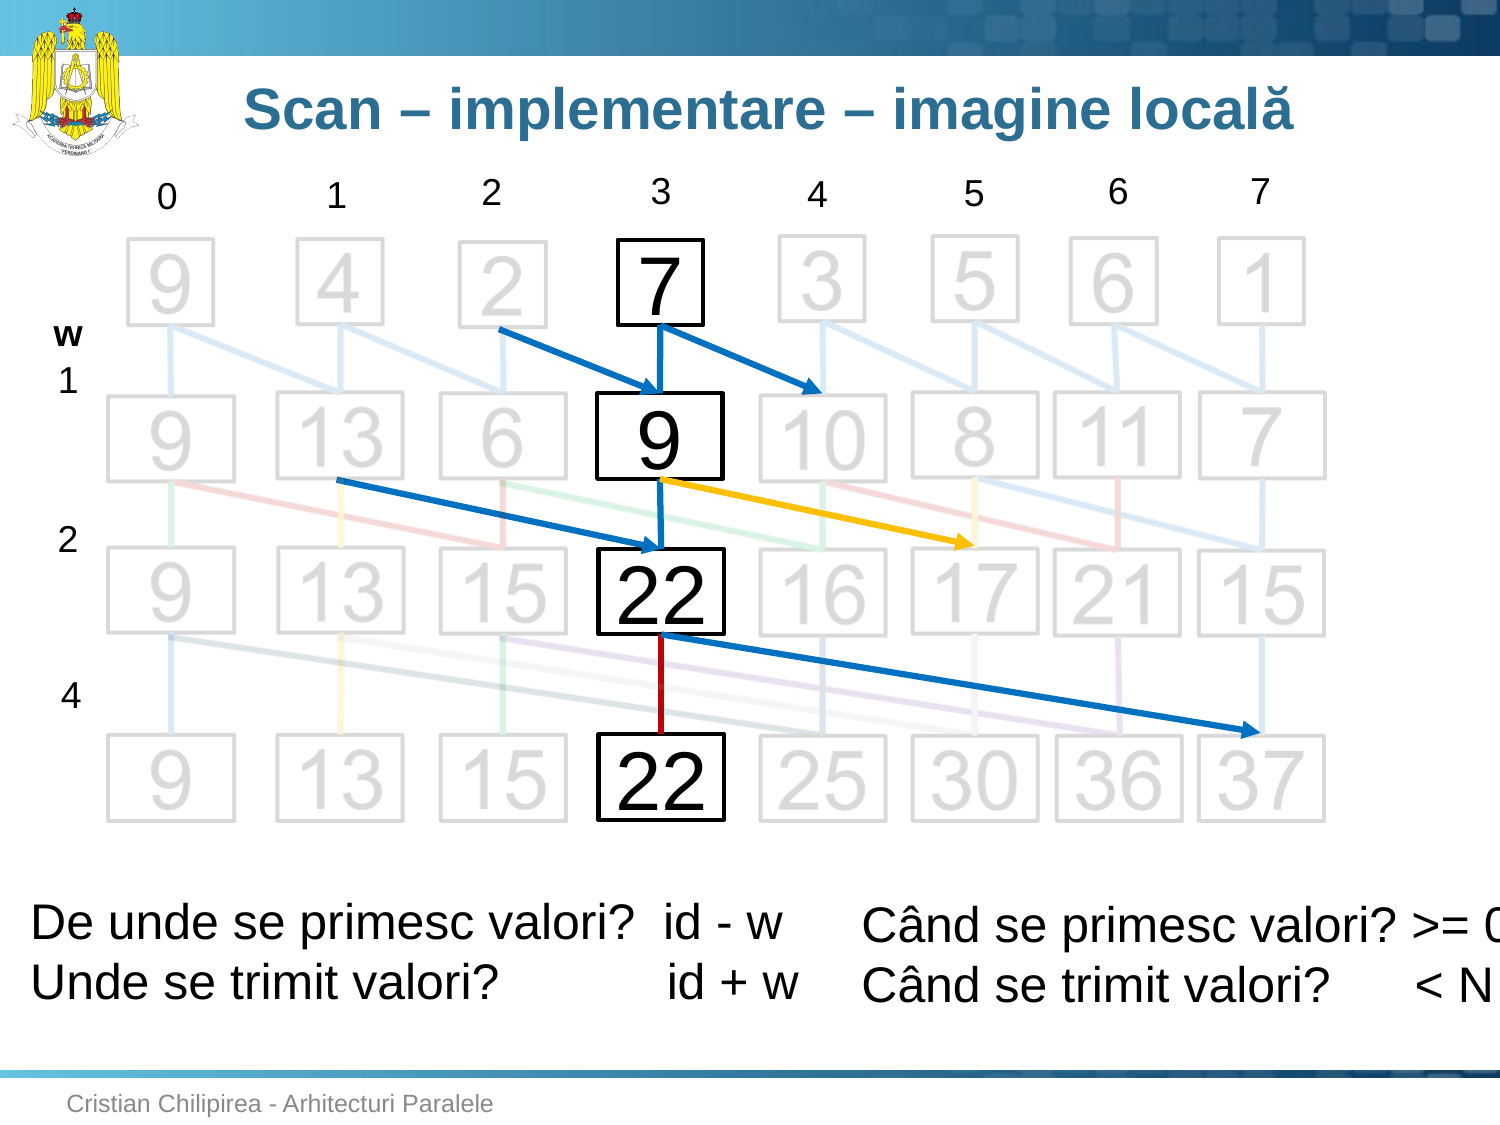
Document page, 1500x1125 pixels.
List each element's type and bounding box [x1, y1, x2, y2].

text_box [660, 634, 1261, 734]
text_box [1235, 159, 1286, 202]
picture [0, 0, 1500, 156]
title [70, 68, 1468, 145]
text_box [311, 164, 362, 202]
text_box [1093, 159, 1144, 202]
text_box [46, 663, 90, 724]
text_box [39, 302, 94, 409]
footer [51, 1083, 1157, 1125]
text_box [15, 882, 815, 1018]
text_box [659, 478, 975, 546]
text_box [466, 160, 518, 202]
text_box [635, 160, 687, 202]
text_box [846, 885, 1500, 1021]
text_box [142, 164, 193, 205]
picture [96, 202, 1358, 879]
text_box [949, 162, 1000, 202]
text_box [42, 507, 94, 568]
text_box [792, 162, 843, 202]
picture [0, 1070, 1500, 1078]
